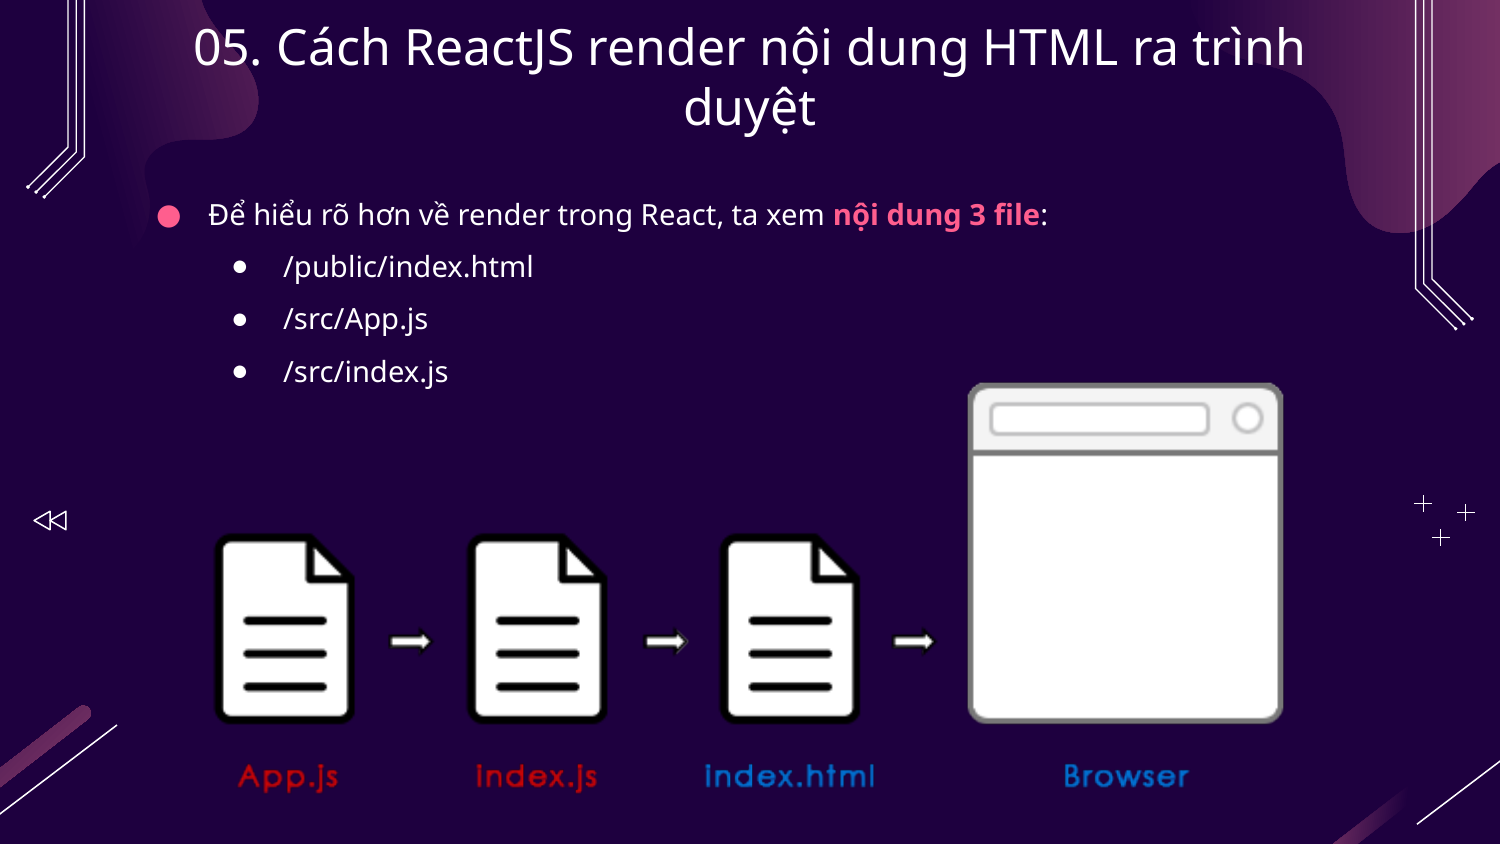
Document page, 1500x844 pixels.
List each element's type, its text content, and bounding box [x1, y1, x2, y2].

picture [192, 356, 1308, 824]
title 05. Cách ReactJS render nội dung HTML ra trình duyệt [118, 0, 1382, 94]
subtitle Để hiểu rõ hơn về render trong React, ta xem nội dung 3 file: /public/index.html /src/App.js /src/index.js [118, 163, 1337, 824]
